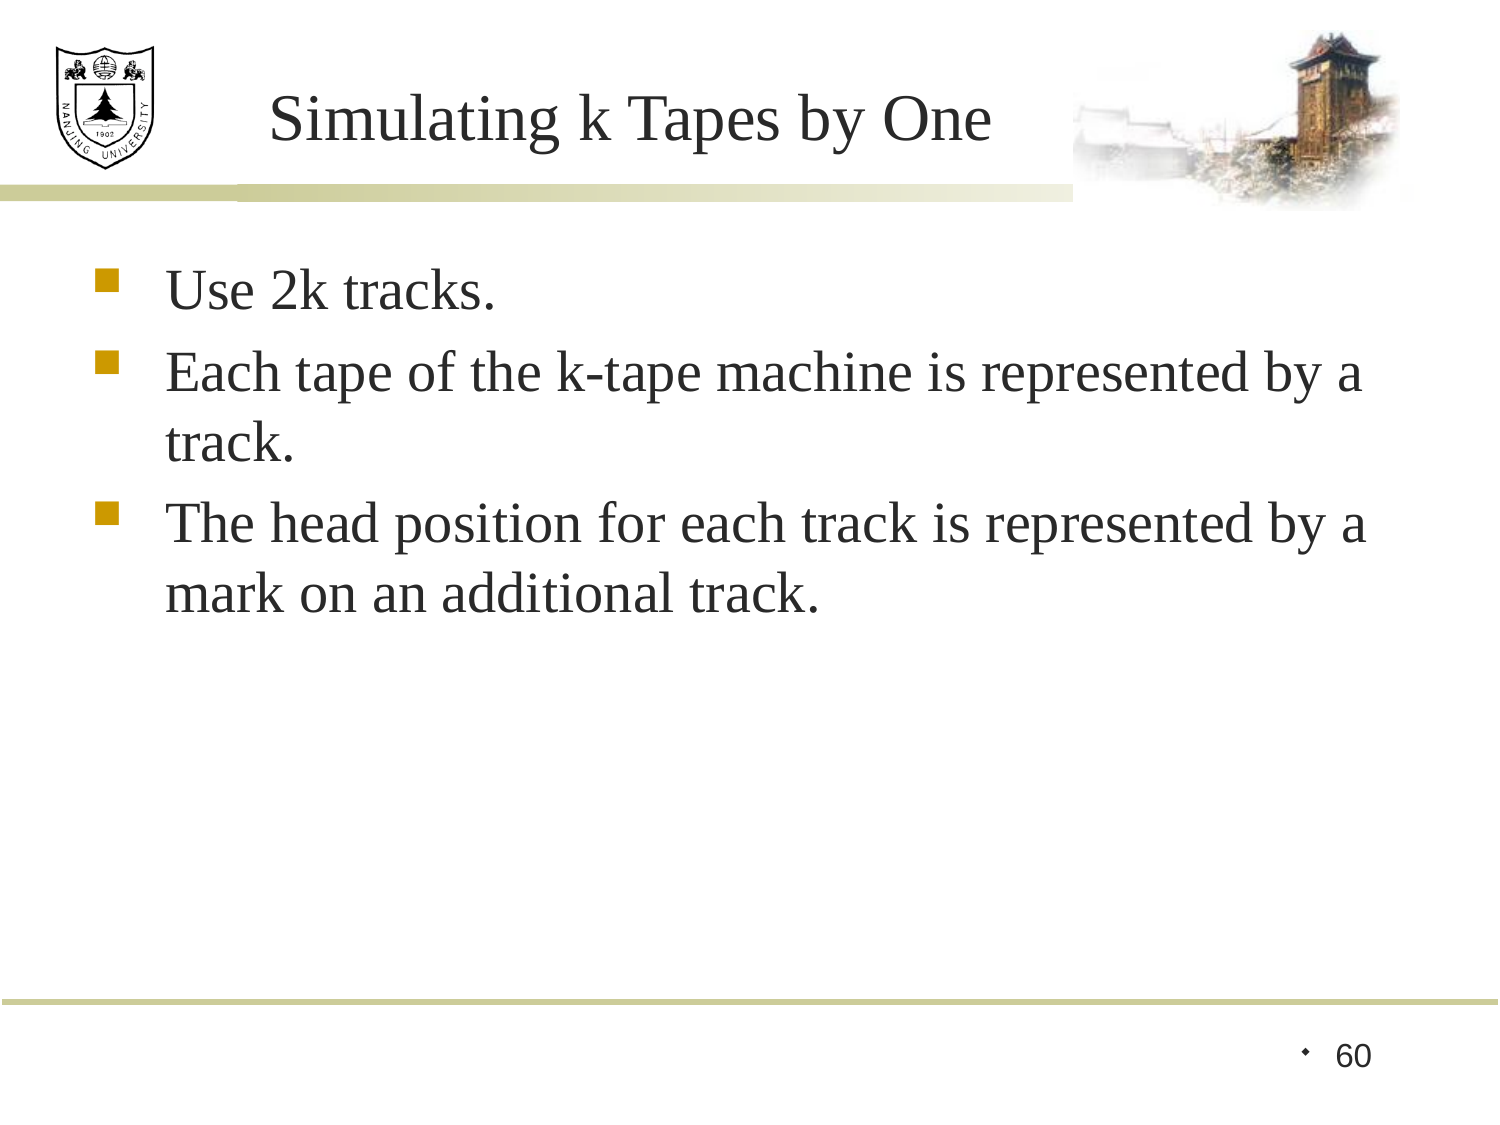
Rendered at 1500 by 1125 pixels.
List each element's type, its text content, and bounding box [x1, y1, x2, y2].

title Simulating k Tapes by One [171, 66, 1093, 161]
picture [50, 42, 160, 173]
slide_number 60 [1234, 1030, 1388, 1107]
picture [2, 999, 1498, 1005]
picture [1073, 30, 1400, 211]
list Use 2k tracks. Each tape of the k-tape machine is represented by a track. The head position for each track is represented by a mark on an additional track. [76, 243, 1413, 965]
